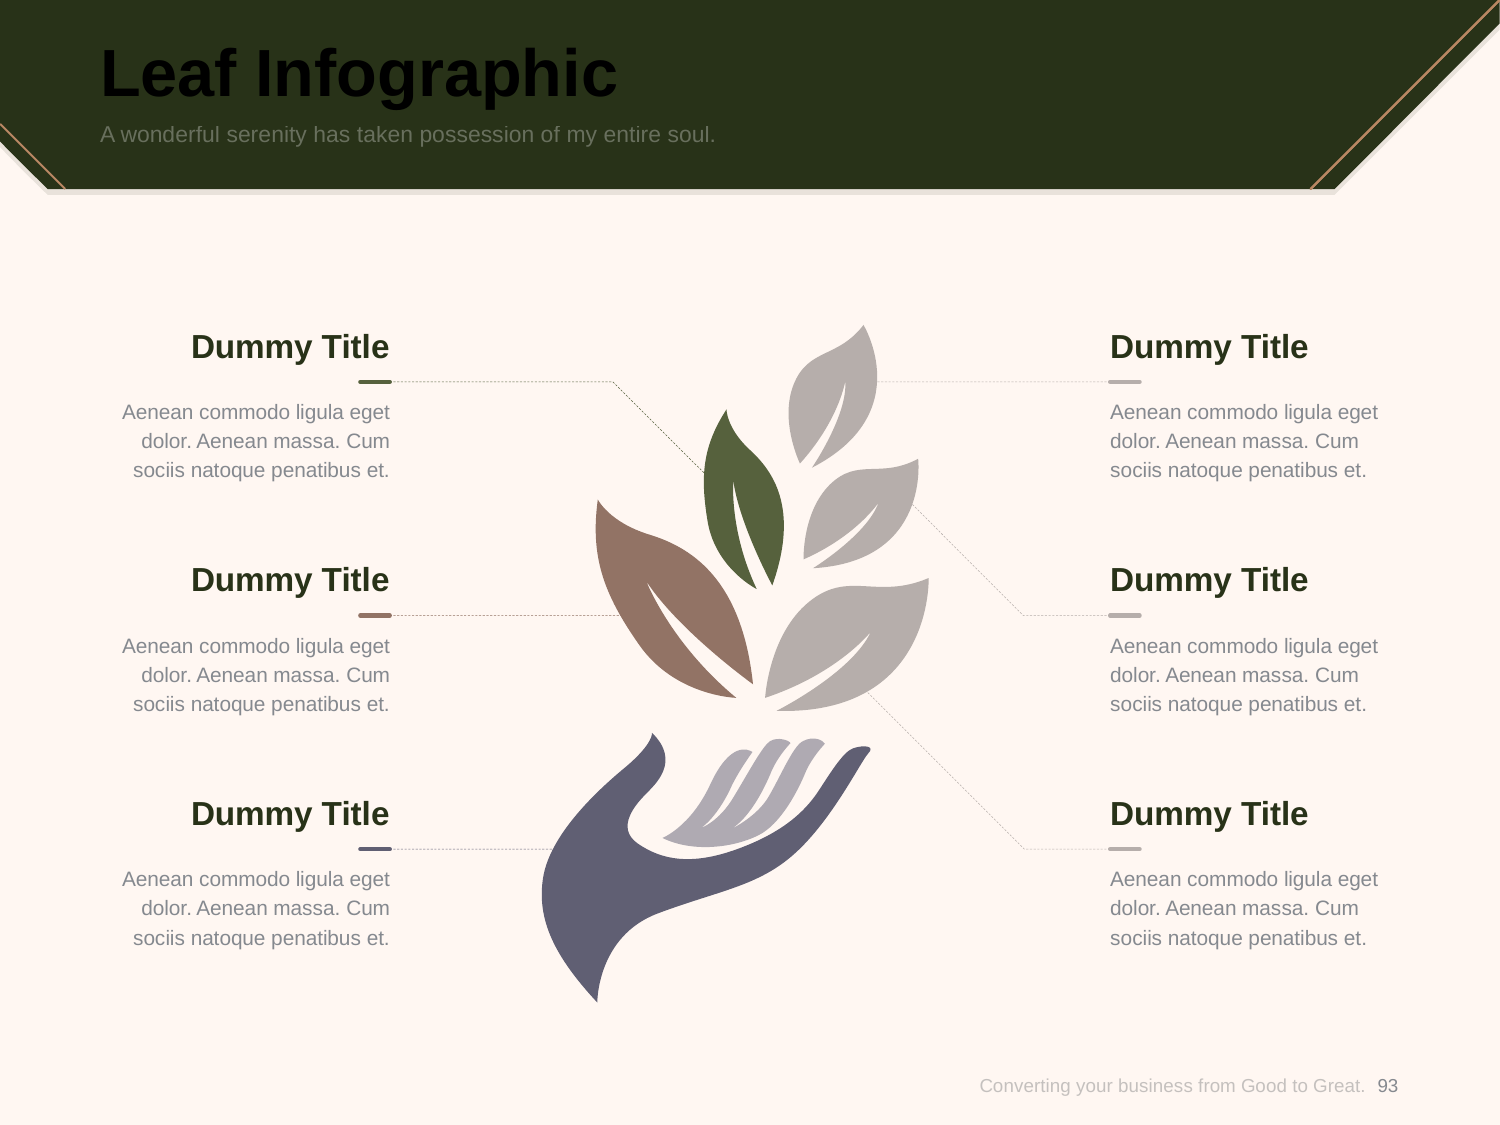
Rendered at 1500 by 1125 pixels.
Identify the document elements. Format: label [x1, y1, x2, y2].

text_box [1110, 324, 1400, 365]
title [100, 21, 1400, 119]
text_box [100, 792, 390, 833]
text_box [100, 558, 390, 599]
text_box [1110, 558, 1400, 599]
text_box [389, 381, 784, 590]
text_box [788, 324, 884, 468]
text_box [541, 732, 871, 1003]
text_box [803, 458, 1114, 616]
footer [905, 1044, 1352, 1125]
text_box [100, 324, 390, 365]
text_box [100, 627, 390, 716]
text_box [595, 499, 754, 698]
text_box [662, 738, 825, 848]
list [100, 120, 1400, 180]
text_box [765, 578, 1400, 948]
text_box [100, 394, 390, 482]
text_box [100, 861, 390, 950]
text_box [1110, 394, 1400, 482]
text_box [1110, 627, 1400, 716]
slide_number [1352, 1044, 1424, 1125]
